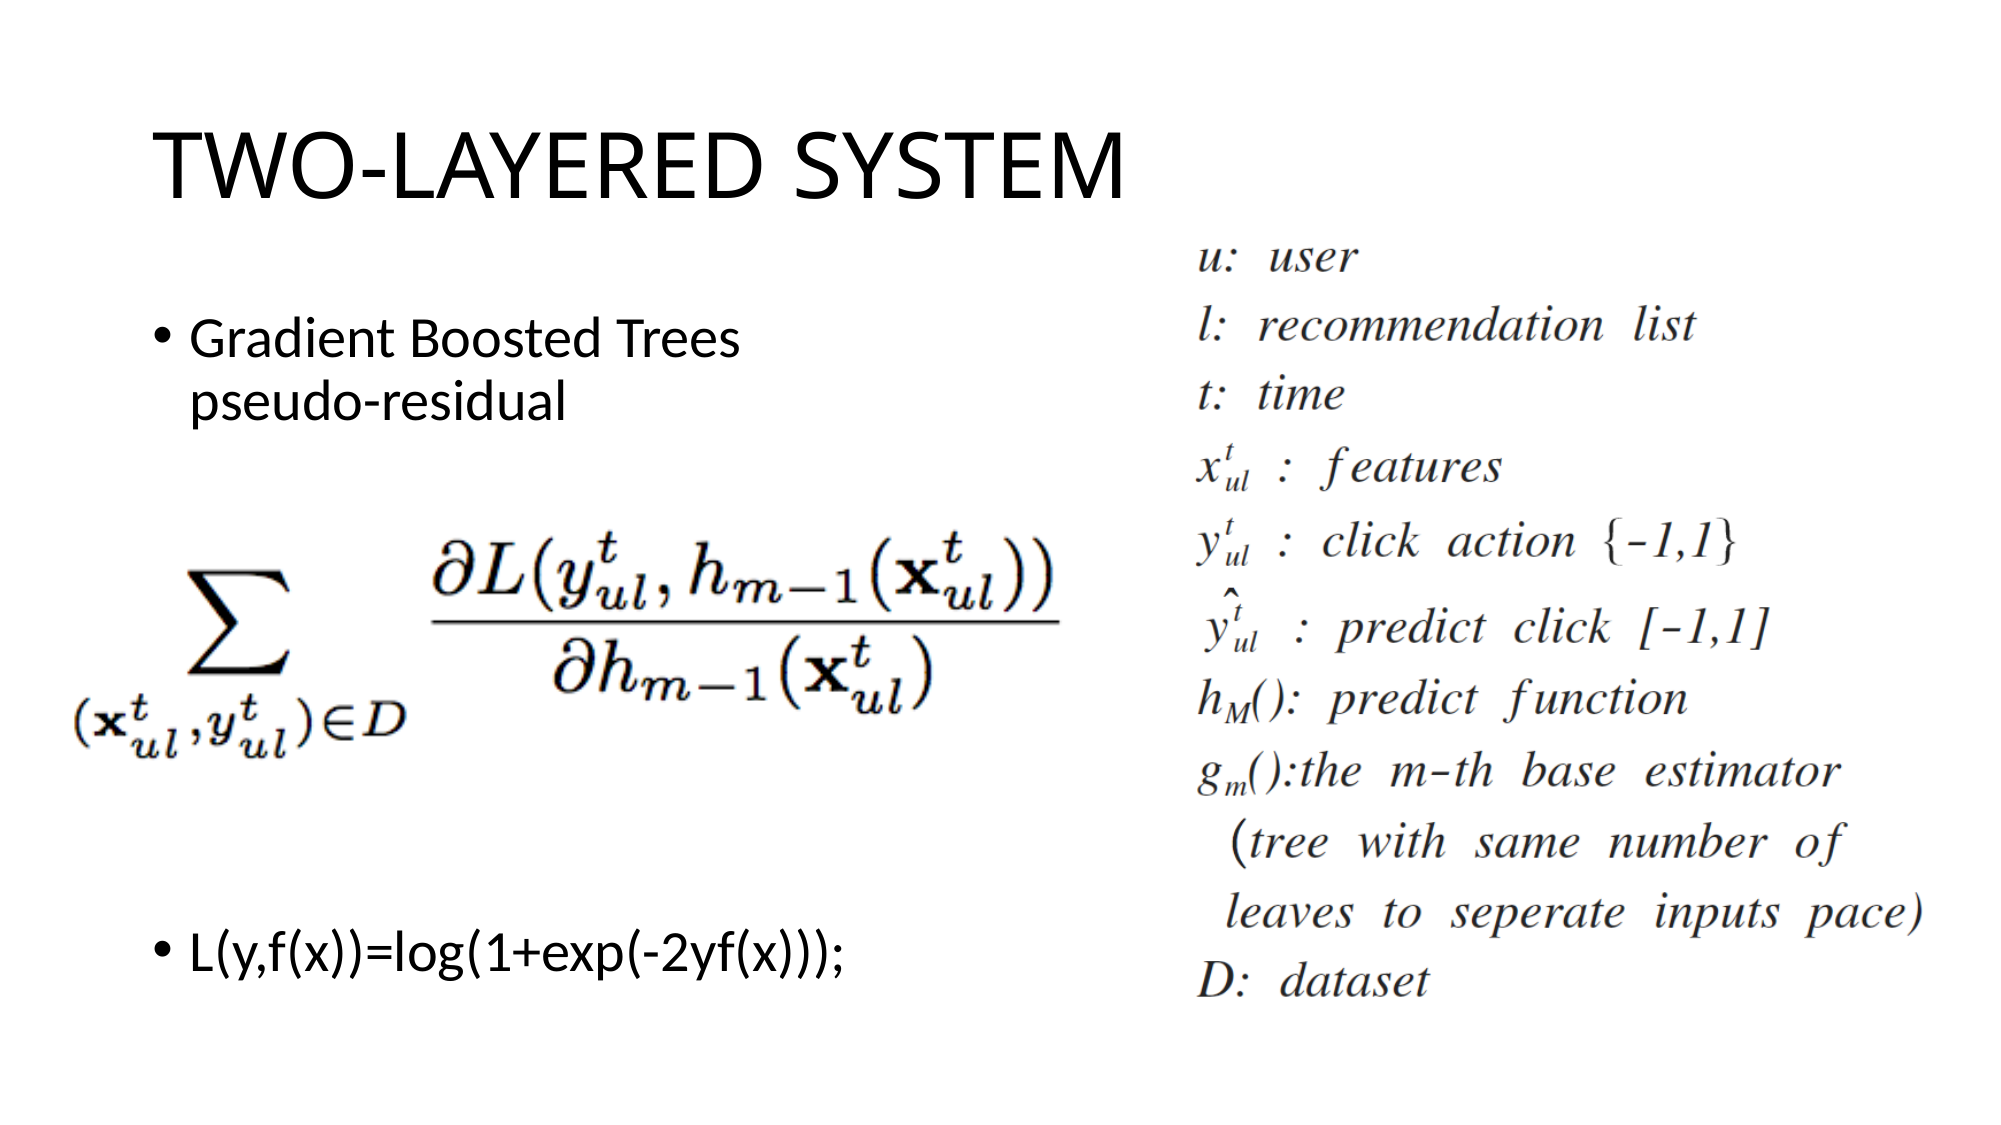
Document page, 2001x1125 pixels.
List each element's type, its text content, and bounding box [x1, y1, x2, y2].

picture [0, 510, 1071, 803]
picture [1172, 242, 1933, 1014]
title TWO-LAYERED SYSTEM [137, 59, 1863, 278]
list Gradient Boosted Trees pseudo-residual L(y,f(x))=log(1+exp(-2yf(x))); [137, 299, 1172, 1014]
